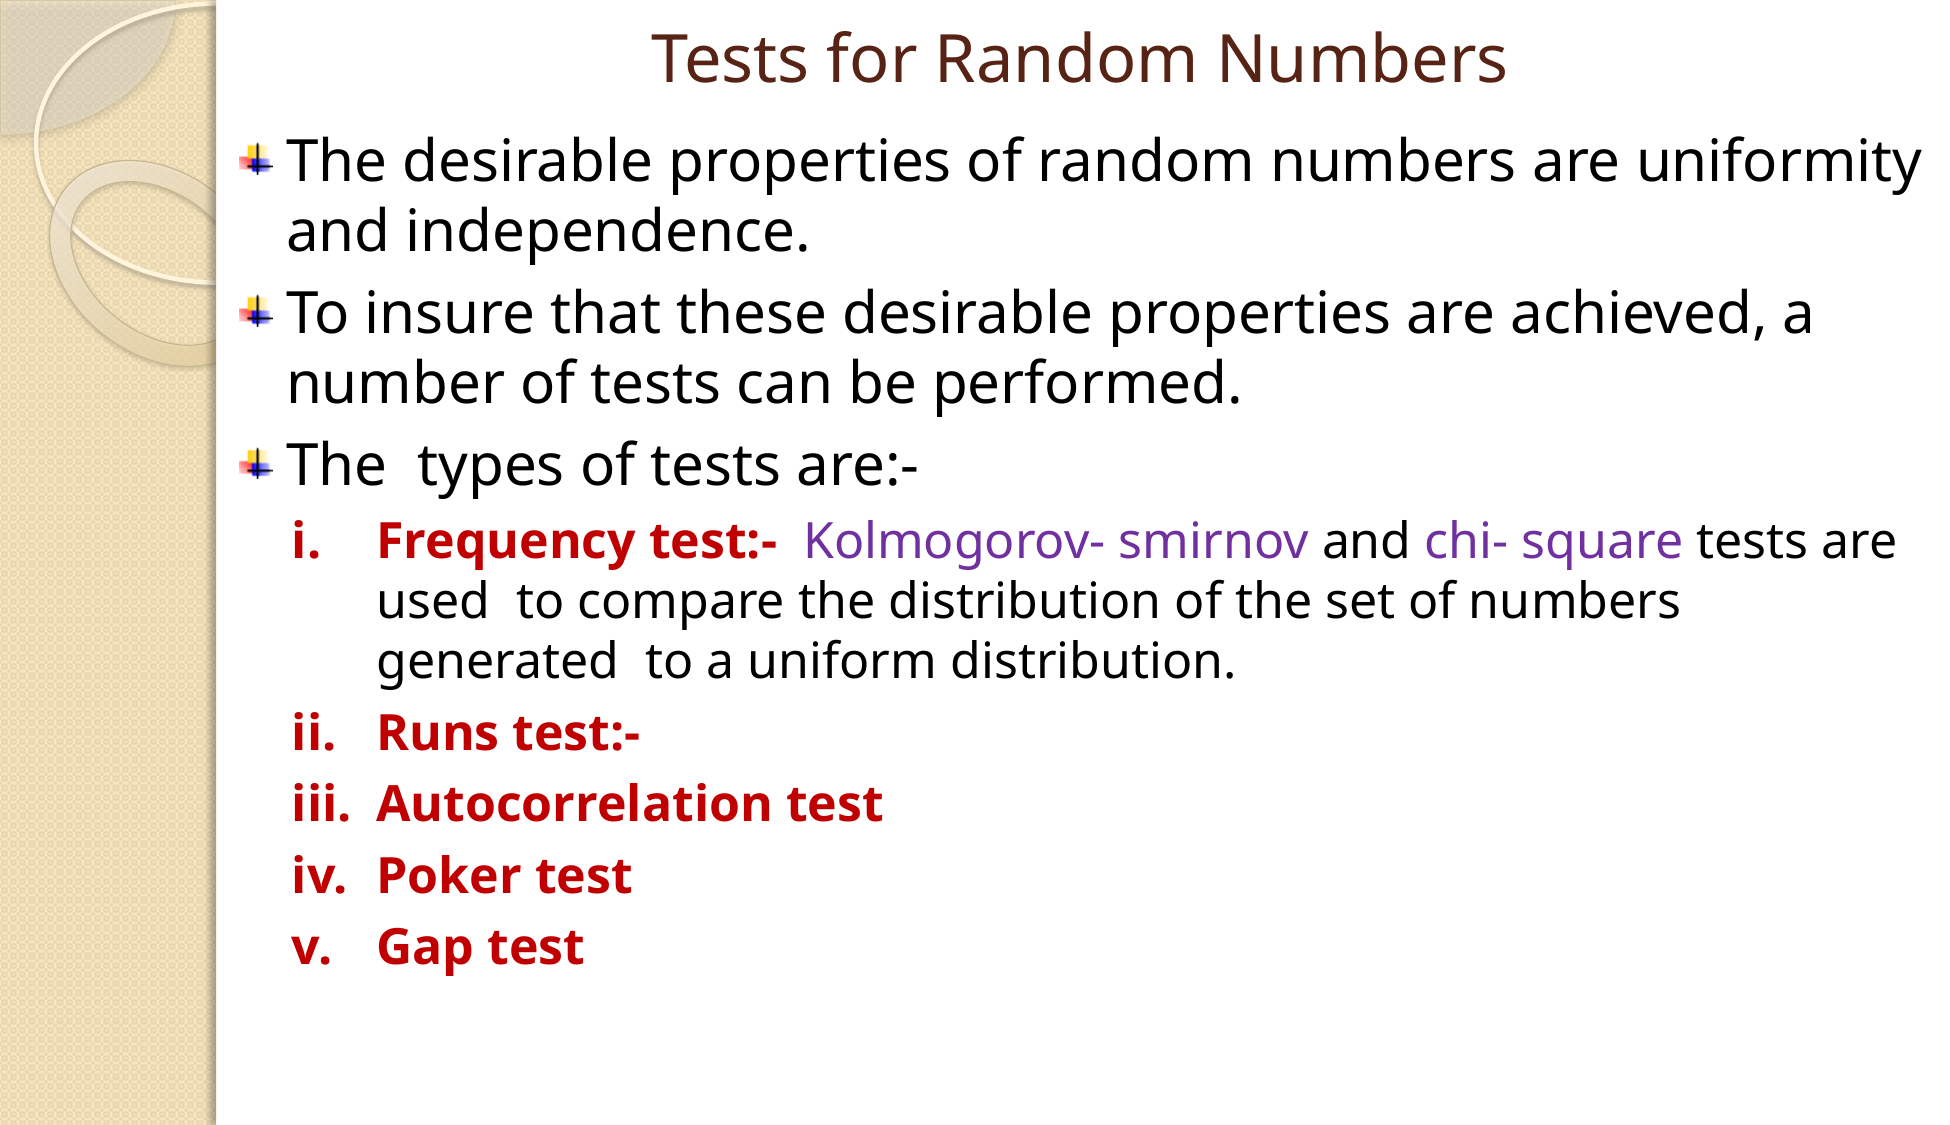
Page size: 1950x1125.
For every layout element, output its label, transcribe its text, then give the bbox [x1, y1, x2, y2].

title Tests for Random Numbers [211, 0, 1950, 113]
list The desirable properties of random numbers are uniformity and independence. To insure that these desirable properties are achieved, a number of tests can be performed. The types of tests are:- Frequency test:- Kolmogorov- smirnov and chi- square tests are used to compare the distribution of the set of numbers generated to a uniform distribution. Runs test:- Autocorrelation test Poker test Gap test [211, 115, 1950, 1125]
picture [239, 141, 273, 175]
picture [239, 446, 273, 479]
picture [239, 293, 273, 327]
